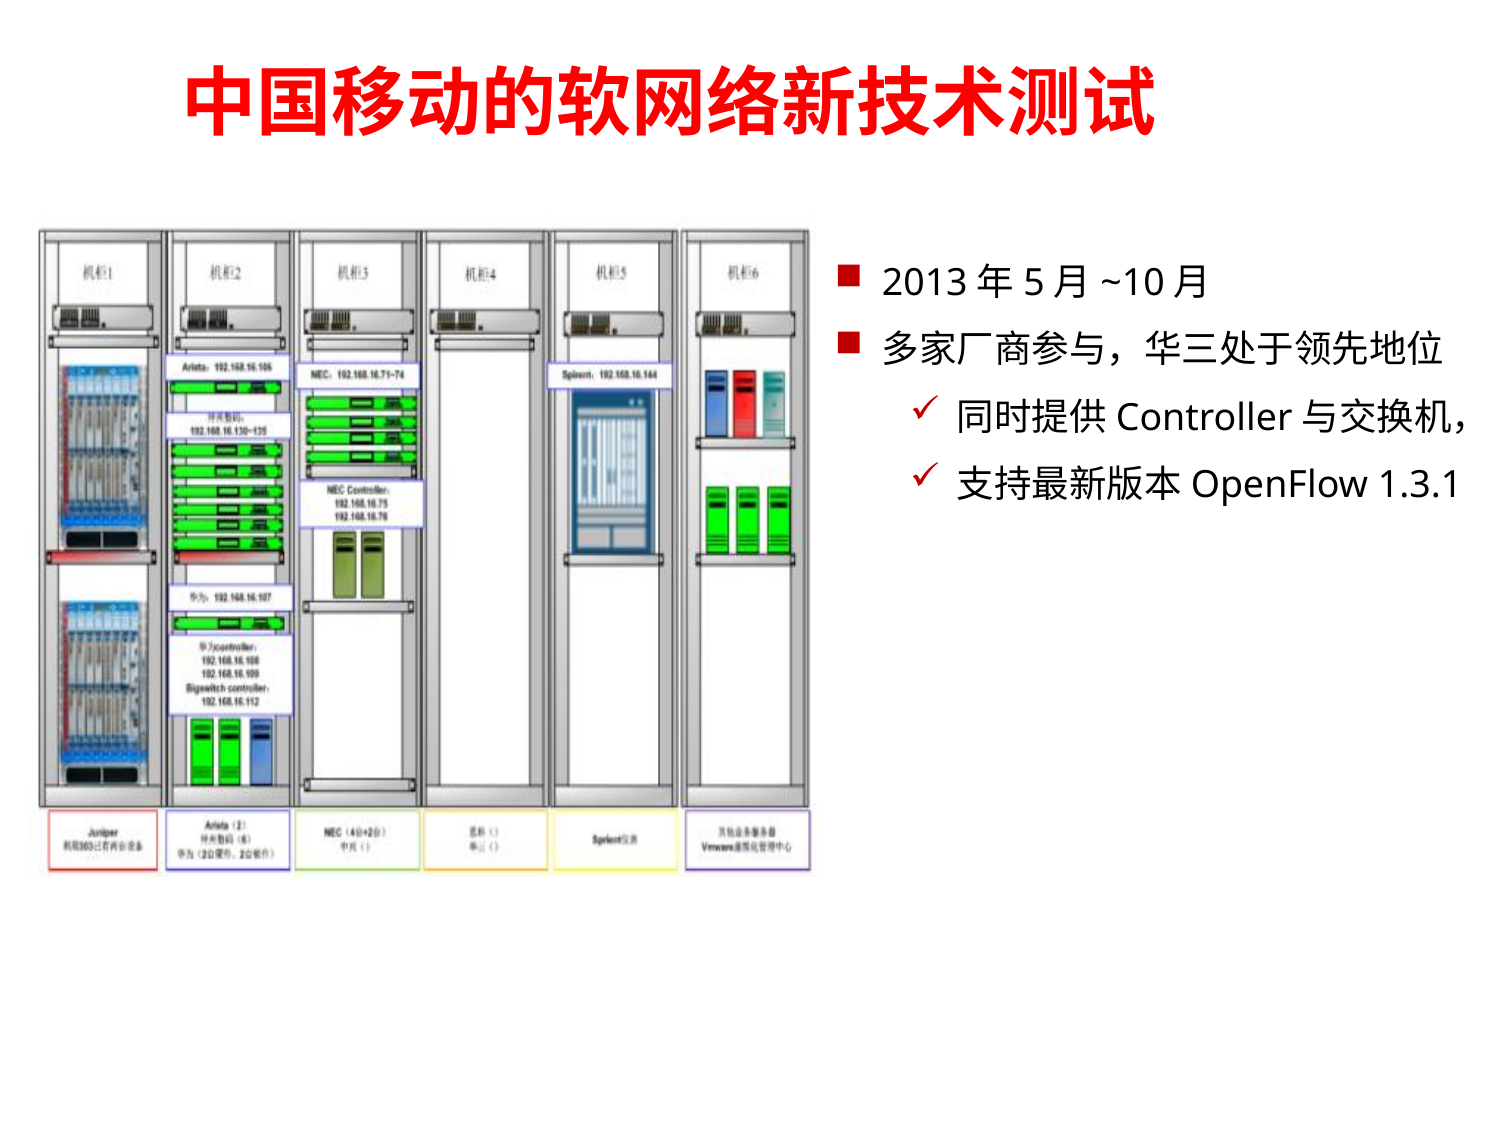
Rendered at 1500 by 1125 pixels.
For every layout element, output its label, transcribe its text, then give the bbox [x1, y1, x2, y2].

text_box 2013年5月~10月 多家厂商参与，华三处于领先地位 同时提供Controller与交换机， 支持最新版本OpenFlow 1.3.1 [823, 250, 1488, 513]
title 中国移动的软网络新技术测试 [75, 50, 1263, 150]
picture [26, 215, 819, 877]
